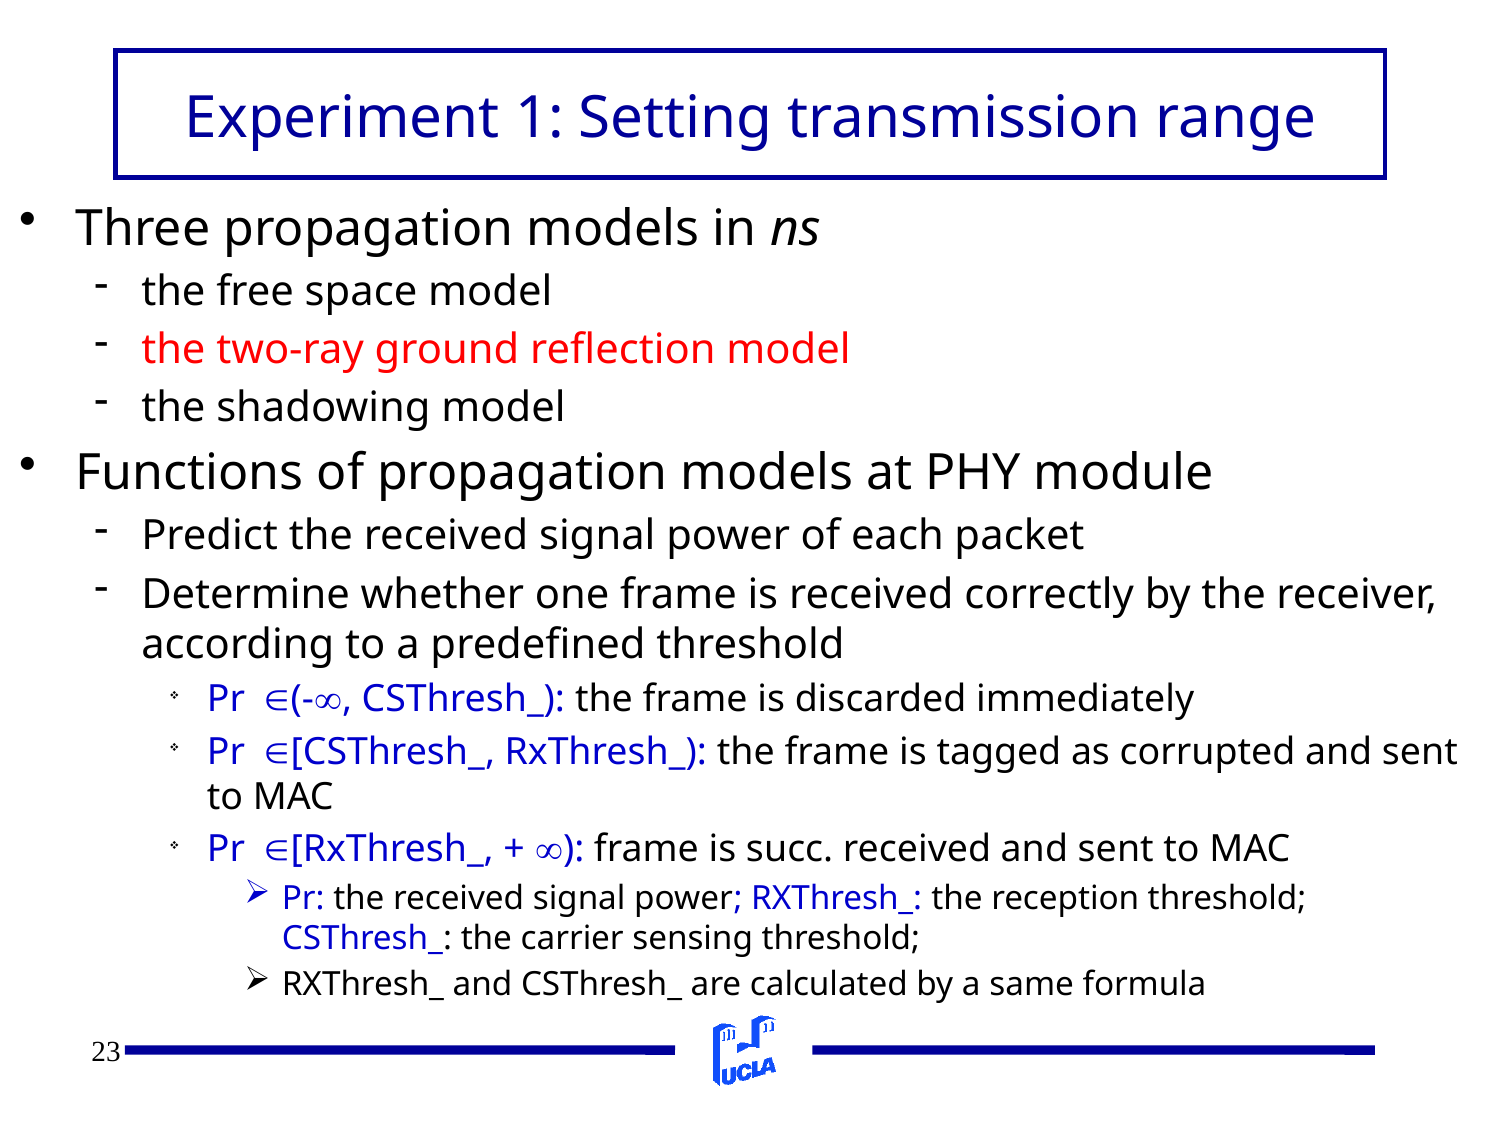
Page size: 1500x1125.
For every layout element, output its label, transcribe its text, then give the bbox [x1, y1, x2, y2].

picture [704, 1038, 785, 1090]
text_box 23 [62, 1025, 150, 1075]
list Three propagation models in ns the free space model the two-ray ground reflection model the shadowing model Functions of propagation models at PHY module Predict the received signal power of each packet Determine whether one frame is received correctly by the receiver, according to a predefined threshold Pr(-, CSThresh_): the frame is discarded immediately Pr[CSThresh_, RxThresh_): the frame is tagged as corrupted and sent to MAC Pr[RxThresh_, + ): frame is succ. received and sent to MAC Pr: the received signal power; RXThresh_: the reception threshold; CSThresh_: the carrier sensing threshold; RXThresh_ and CSThresh_ are calculated by a same formula [4, 187, 1492, 1038]
title Experiment 1: Setting transmission range [113, 48, 1387, 180]
